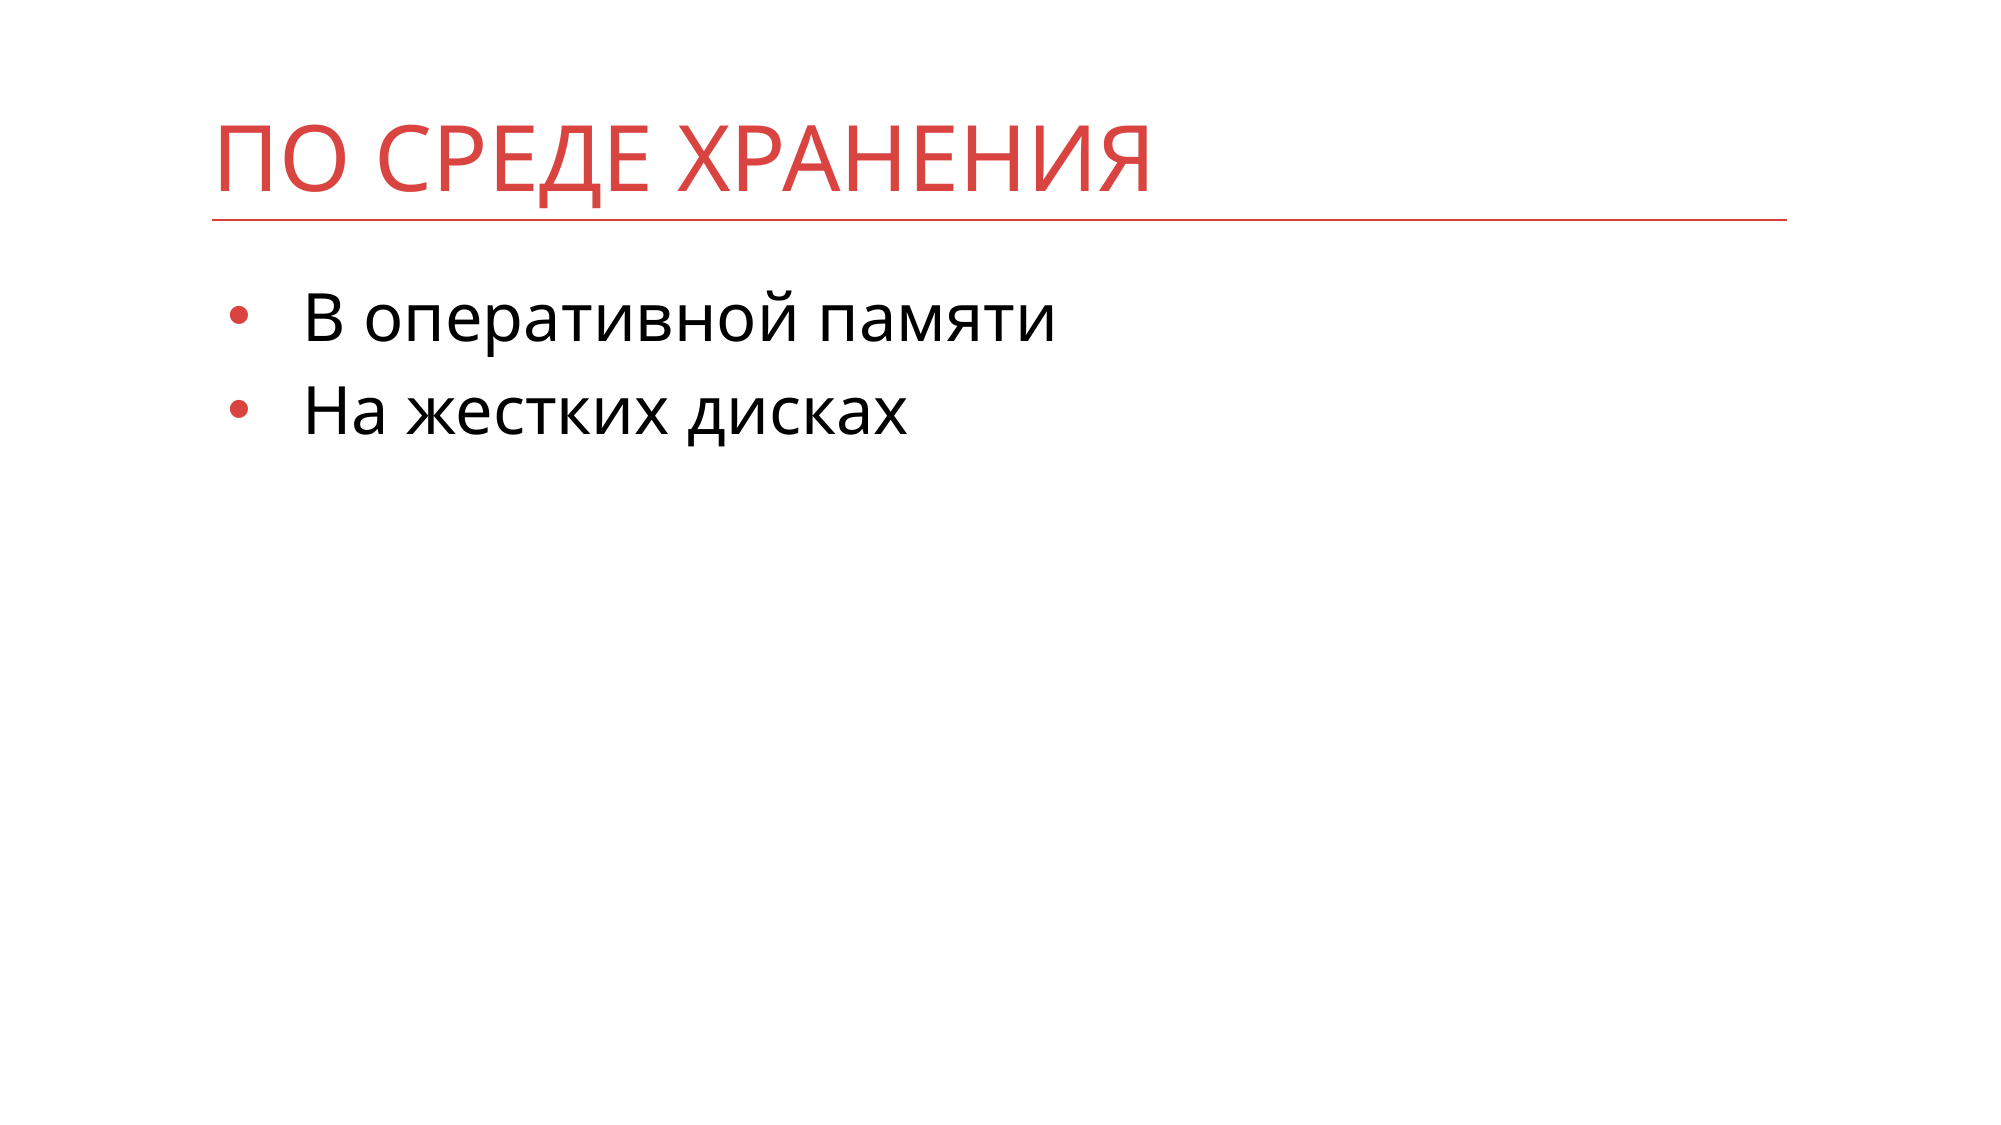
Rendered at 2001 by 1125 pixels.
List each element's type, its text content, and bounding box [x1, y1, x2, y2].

title По среде хранения [212, 90, 1788, 220]
list В оперативной памяти На жестких дисках [212, 267, 1788, 1035]
